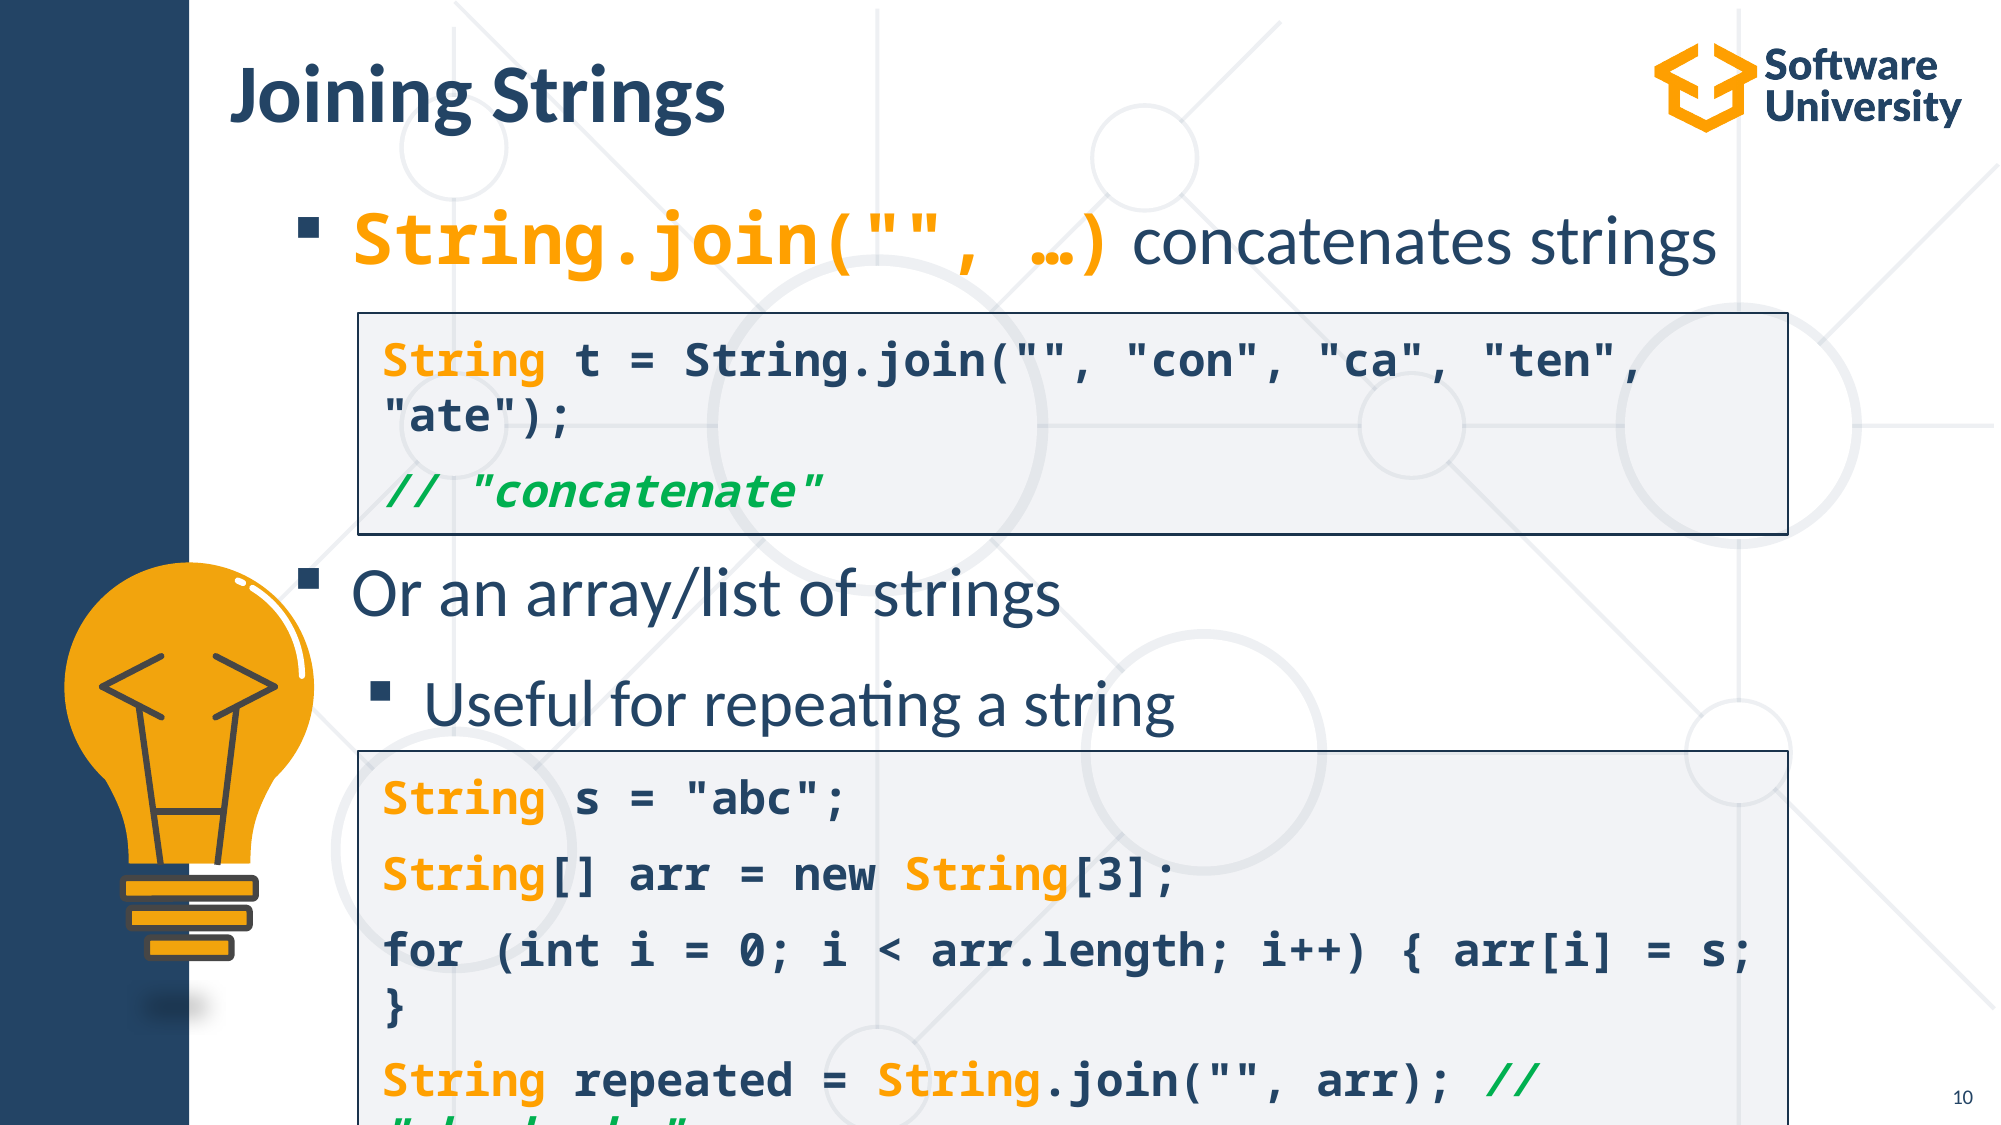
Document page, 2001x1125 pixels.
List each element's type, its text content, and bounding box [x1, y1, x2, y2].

text_box String s = "abc"; String[] arr = new String[3]; for (int i = 0; i < arr.length; i++) { arr[i] = s; } String repeated = String.join("", arr); // "abcabcabc" [357, 750, 1789, 1125]
list String.join("", …) concatenates strings Or an array/list of strings Useful for repeating a string [274, 183, 1968, 1094]
title Joining Strings [212, 16, 1628, 162]
slide_number 10 [1927, 1067, 1989, 1117]
text_box String t = String.join("", "con", "ca", "ten", "ate"); // "concatenate" [357, 313, 1789, 535]
picture [1641, 31, 1973, 145]
